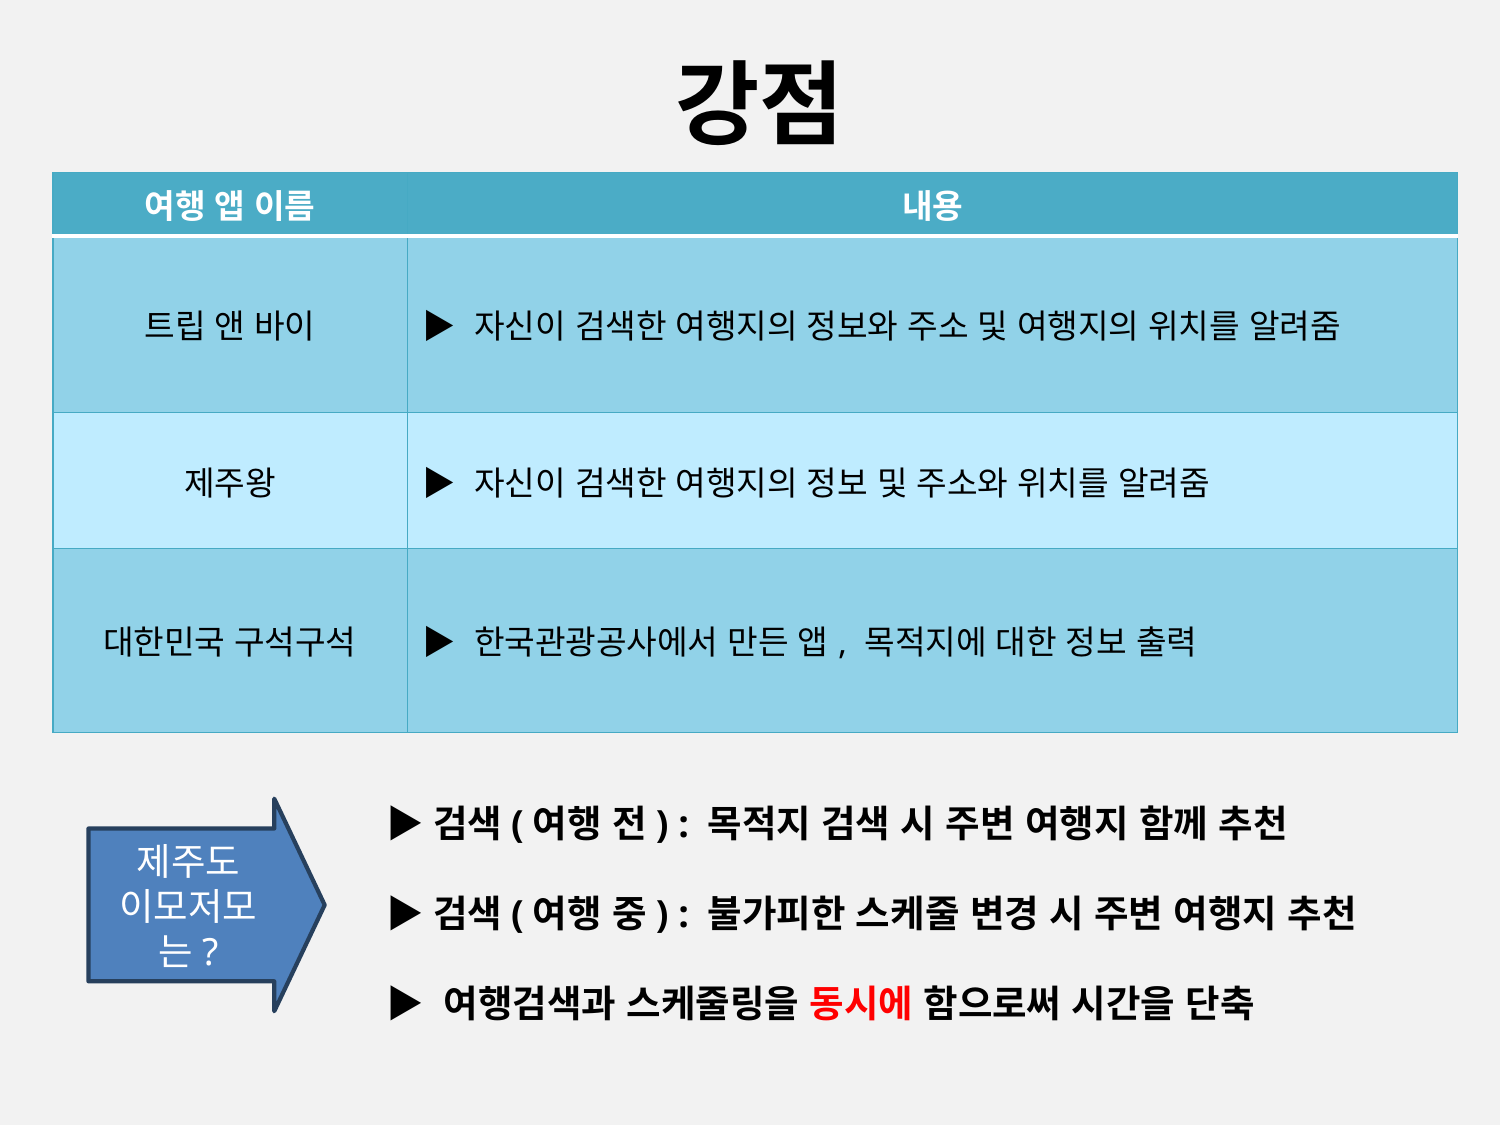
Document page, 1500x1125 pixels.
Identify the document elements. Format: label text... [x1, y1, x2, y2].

table_cell 트립 앤 바이 [54, 238, 407, 412]
text_box 제주도 이모저모는? [86, 796, 327, 1014]
title 강점 [85, 7, 1436, 172]
table_cell 제주왕 [54, 413, 407, 548]
table_cell ▶ 한국관광공사에서 만든 앱, 목적지에 대한 정보 출력 [408, 549, 1457, 732]
table_header 내용 [408, 173, 1457, 234]
table_cell ▶ 자신이 검색한 여행지의 정보와 주소 및 여행지의 위치를 알려줌 [408, 238, 1457, 412]
table_cell 대한민국 구석구석 [54, 549, 407, 732]
table_cell ▶ 자신이 검색한 여행지의 정보 및 주소와 위치를 알려줌 [408, 413, 1457, 548]
text_box ▶검색(여행 전) : 목적지 검색 시 주변 여행지 함께 추천 ▶검색(여행 중) : 불가피한 스케줄 변경 시 주변 여행지 추천 ▶ 여행검색과 스케줄링을 동시에 함으로써 시간을 단축 [371, 792, 1471, 1033]
table_header 여행 앱 이름 [54, 173, 407, 234]
